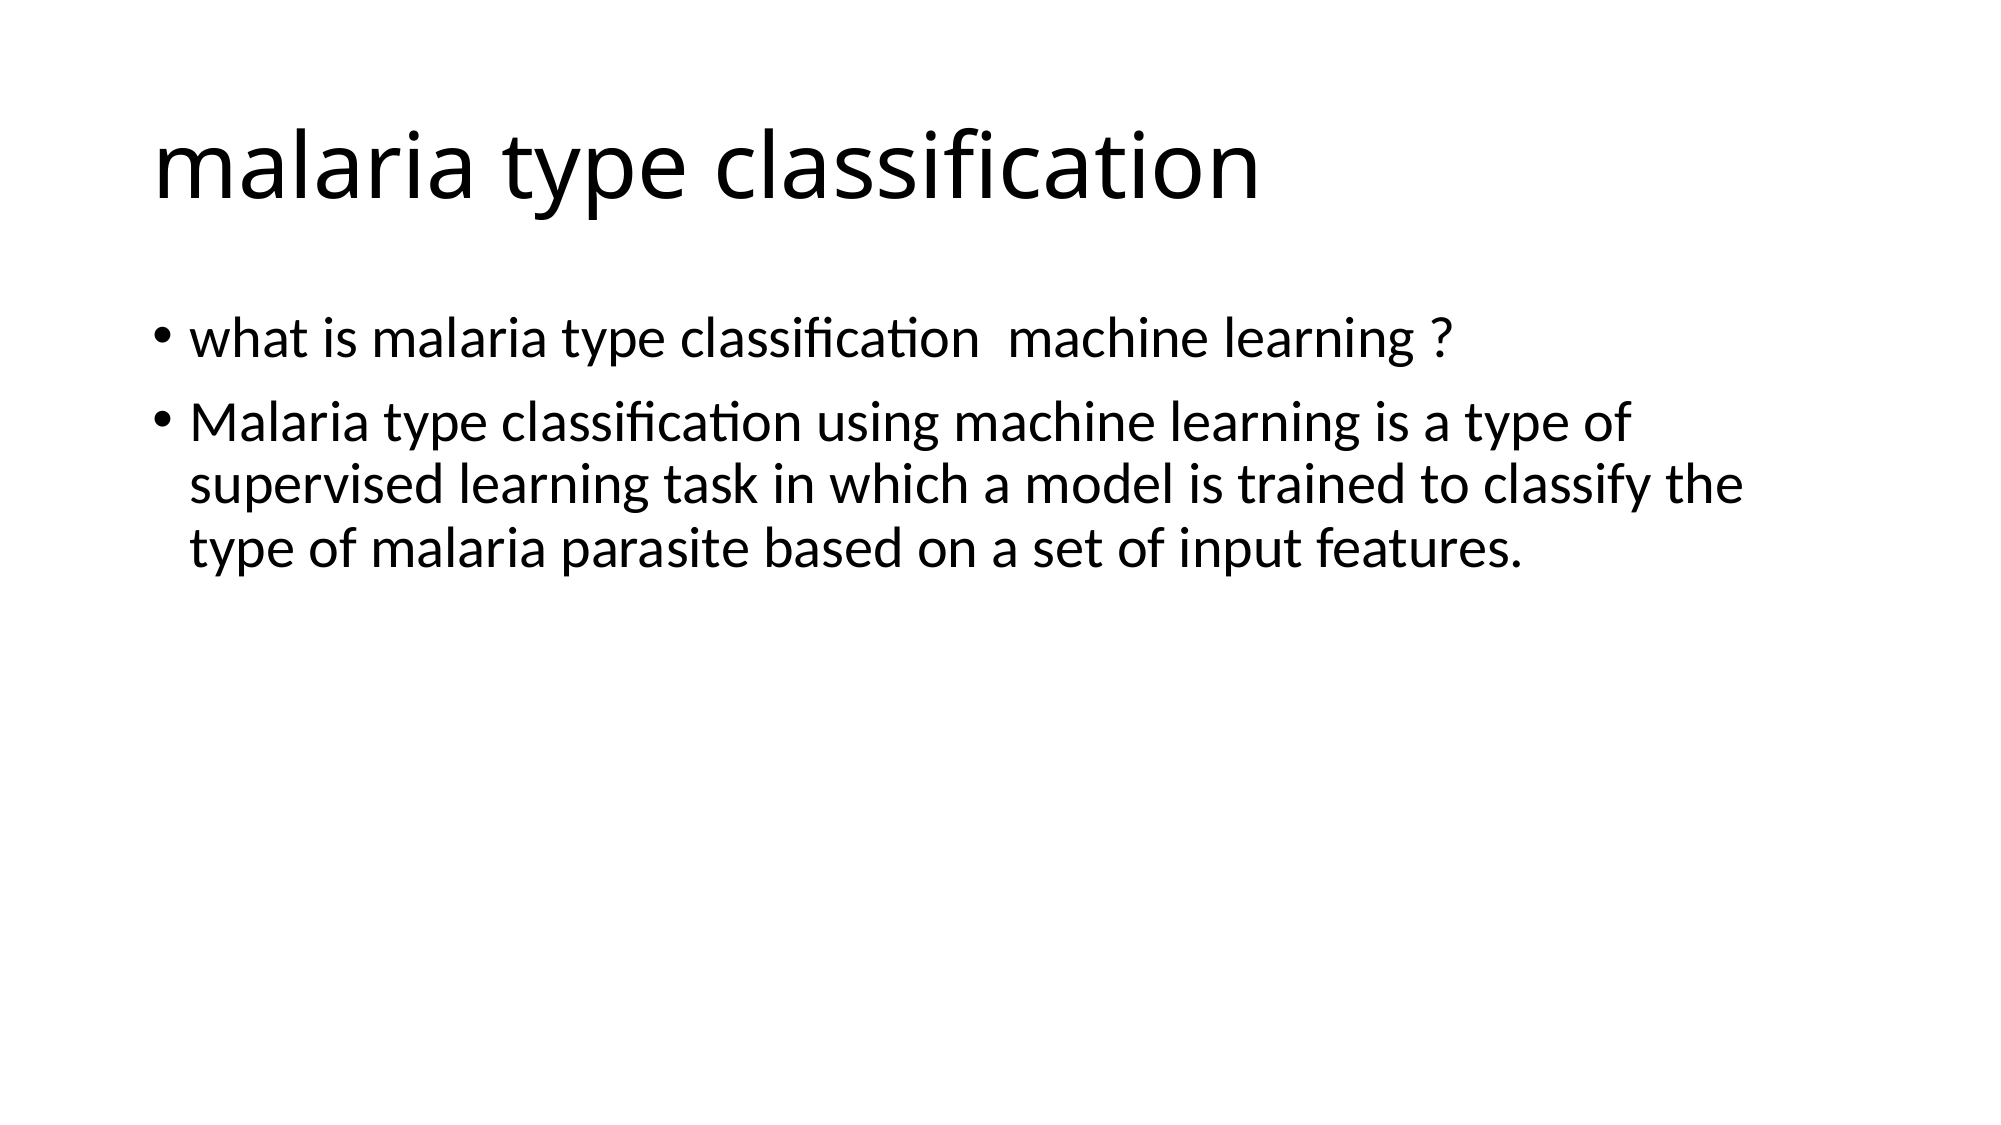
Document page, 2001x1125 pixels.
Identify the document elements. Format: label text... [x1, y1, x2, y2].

list what is malaria type classification machine learning ? Malaria type classification using machine learning is a type of supervised learning task in which a model is trained to classify the type of malaria parasite based on a set of input features. [137, 299, 1863, 1014]
title malaria type classification [137, 59, 1863, 278]
